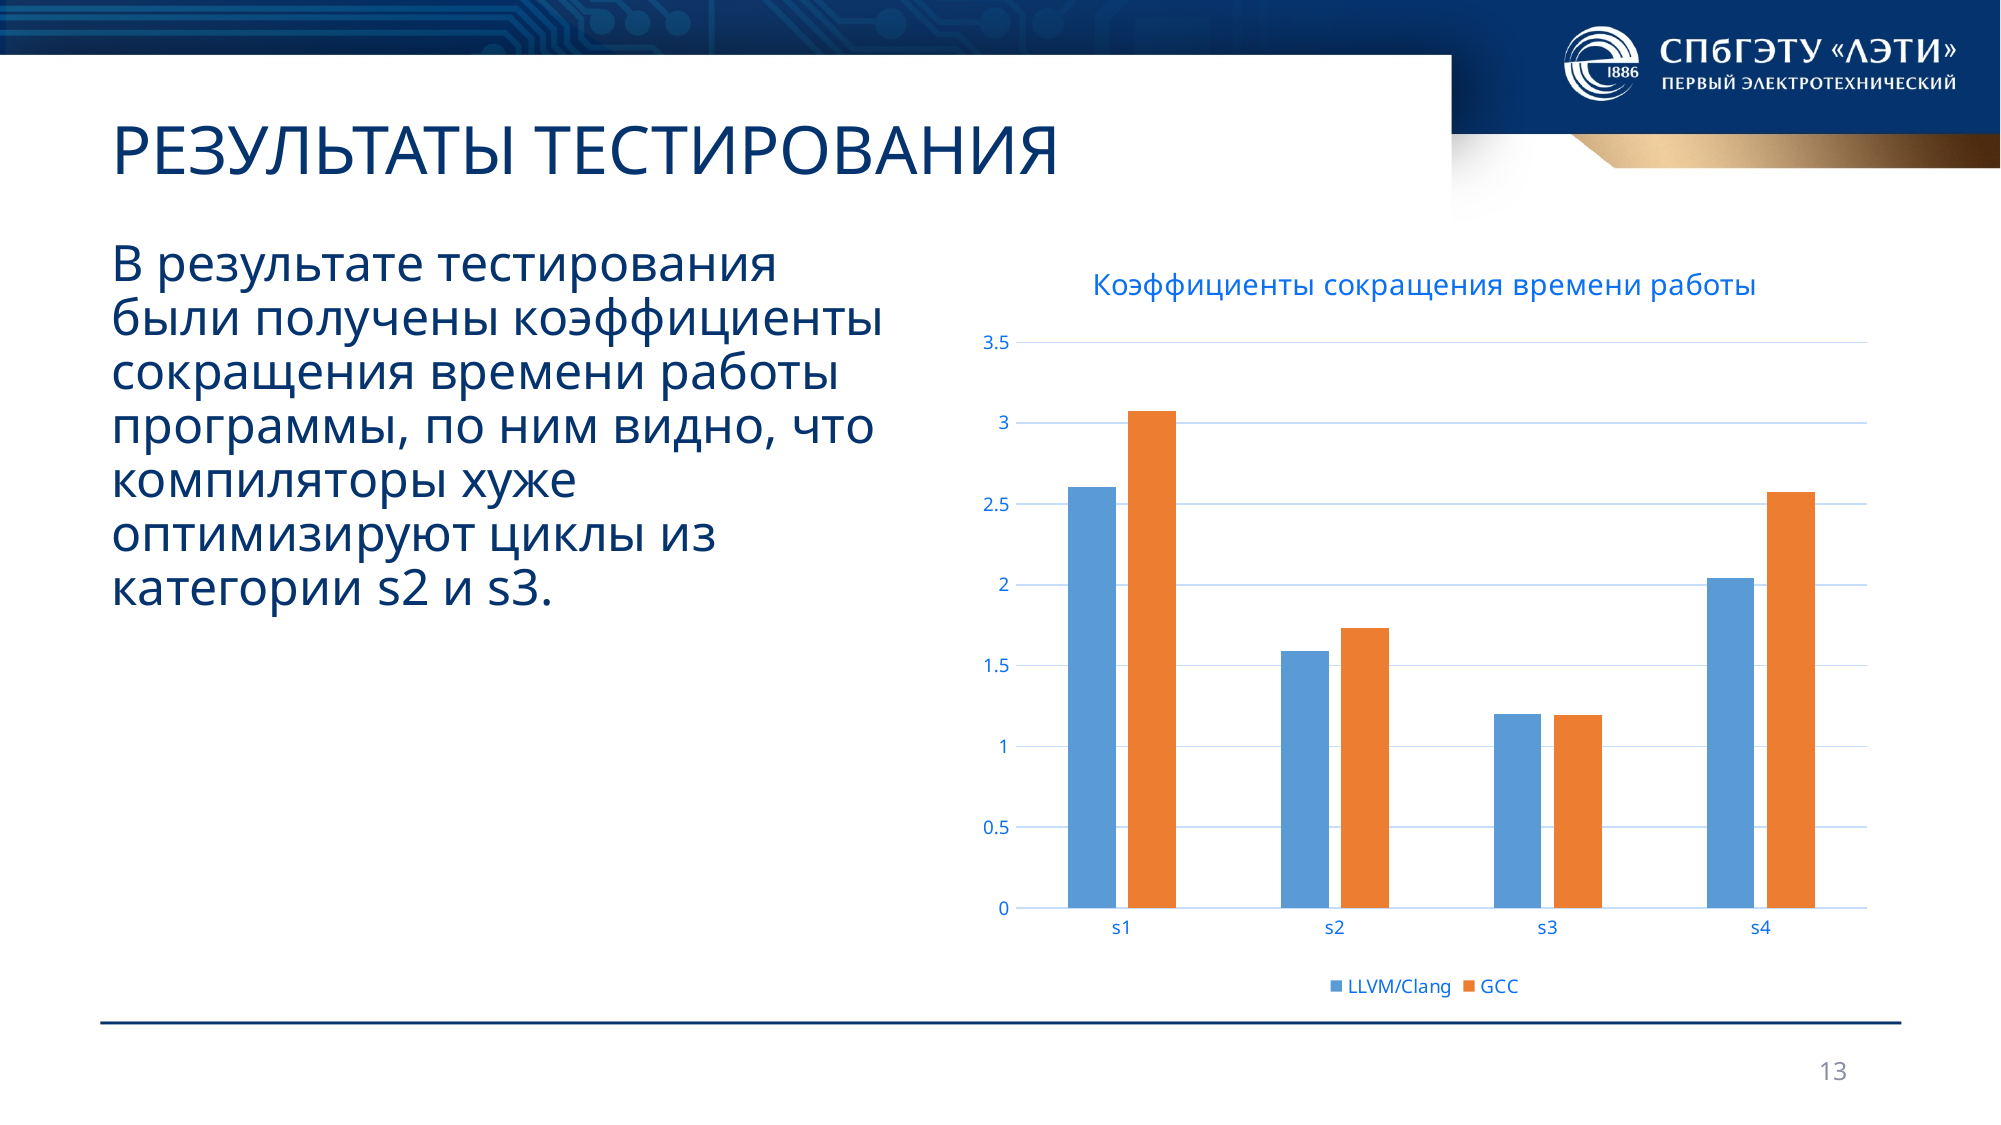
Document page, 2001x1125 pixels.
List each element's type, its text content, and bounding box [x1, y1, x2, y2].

picture [0, 0, 2001, 1125]
title Результаты тестирования [96, 87, 1394, 209]
list В результате тестирования были получены коэффициенты сокращения времени работы программы, по ним видно, что компиляторы хуже оптимизируют циклы из категории s2 и s3. [96, 231, 930, 1006]
slide_number 13 [1412, 1042, 1863, 1103]
chart [964, 231, 1886, 1006]
